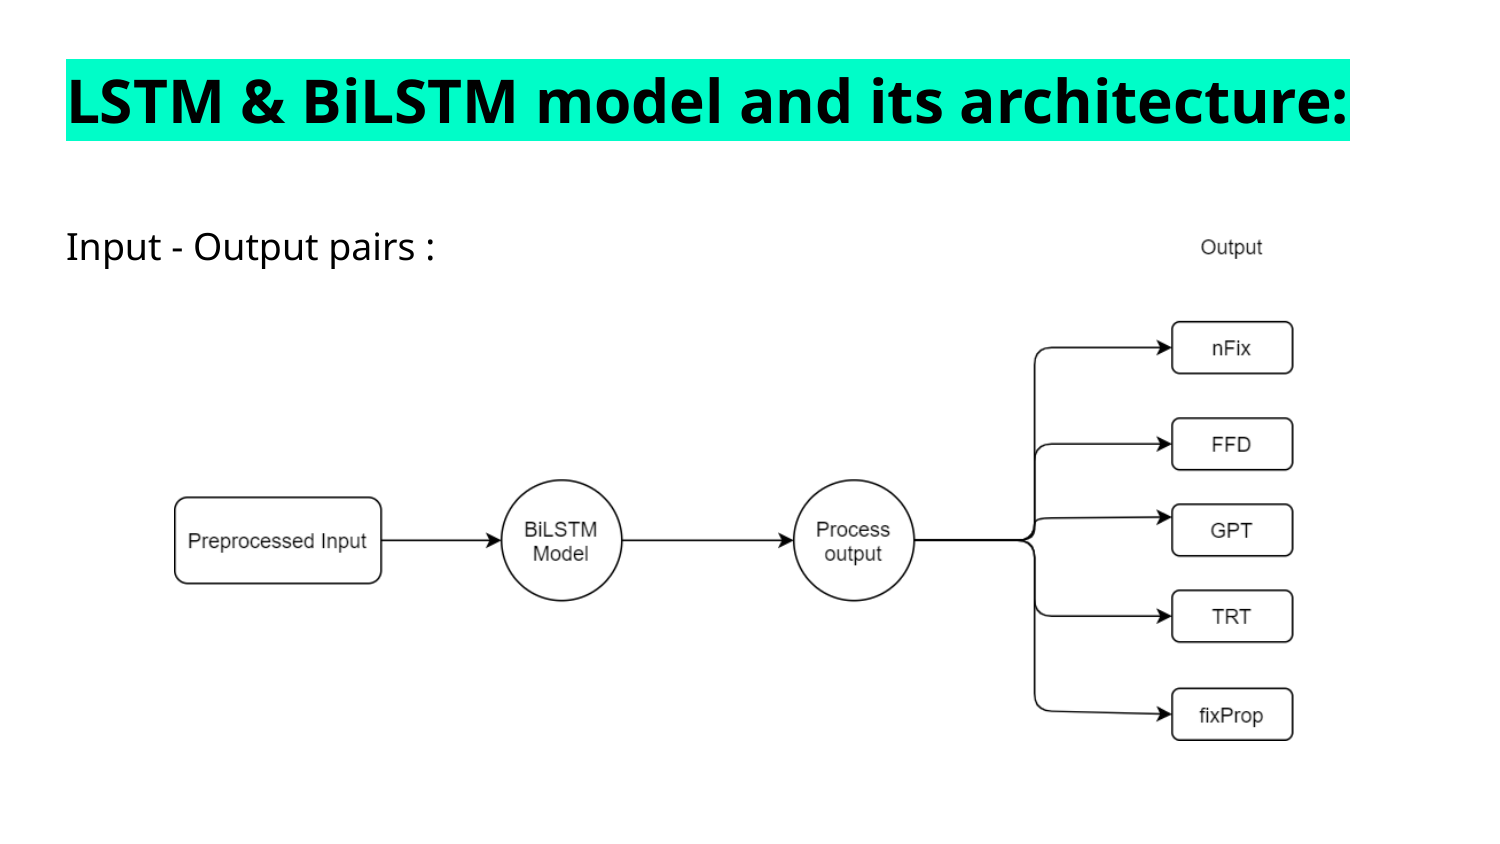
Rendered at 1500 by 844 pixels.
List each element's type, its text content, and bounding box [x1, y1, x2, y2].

list Input - Output pairs : [51, 201, 1449, 750]
title LSTM & BiLSTM model and its architecture: [51, 48, 1449, 180]
picture [173, 228, 1294, 741]
